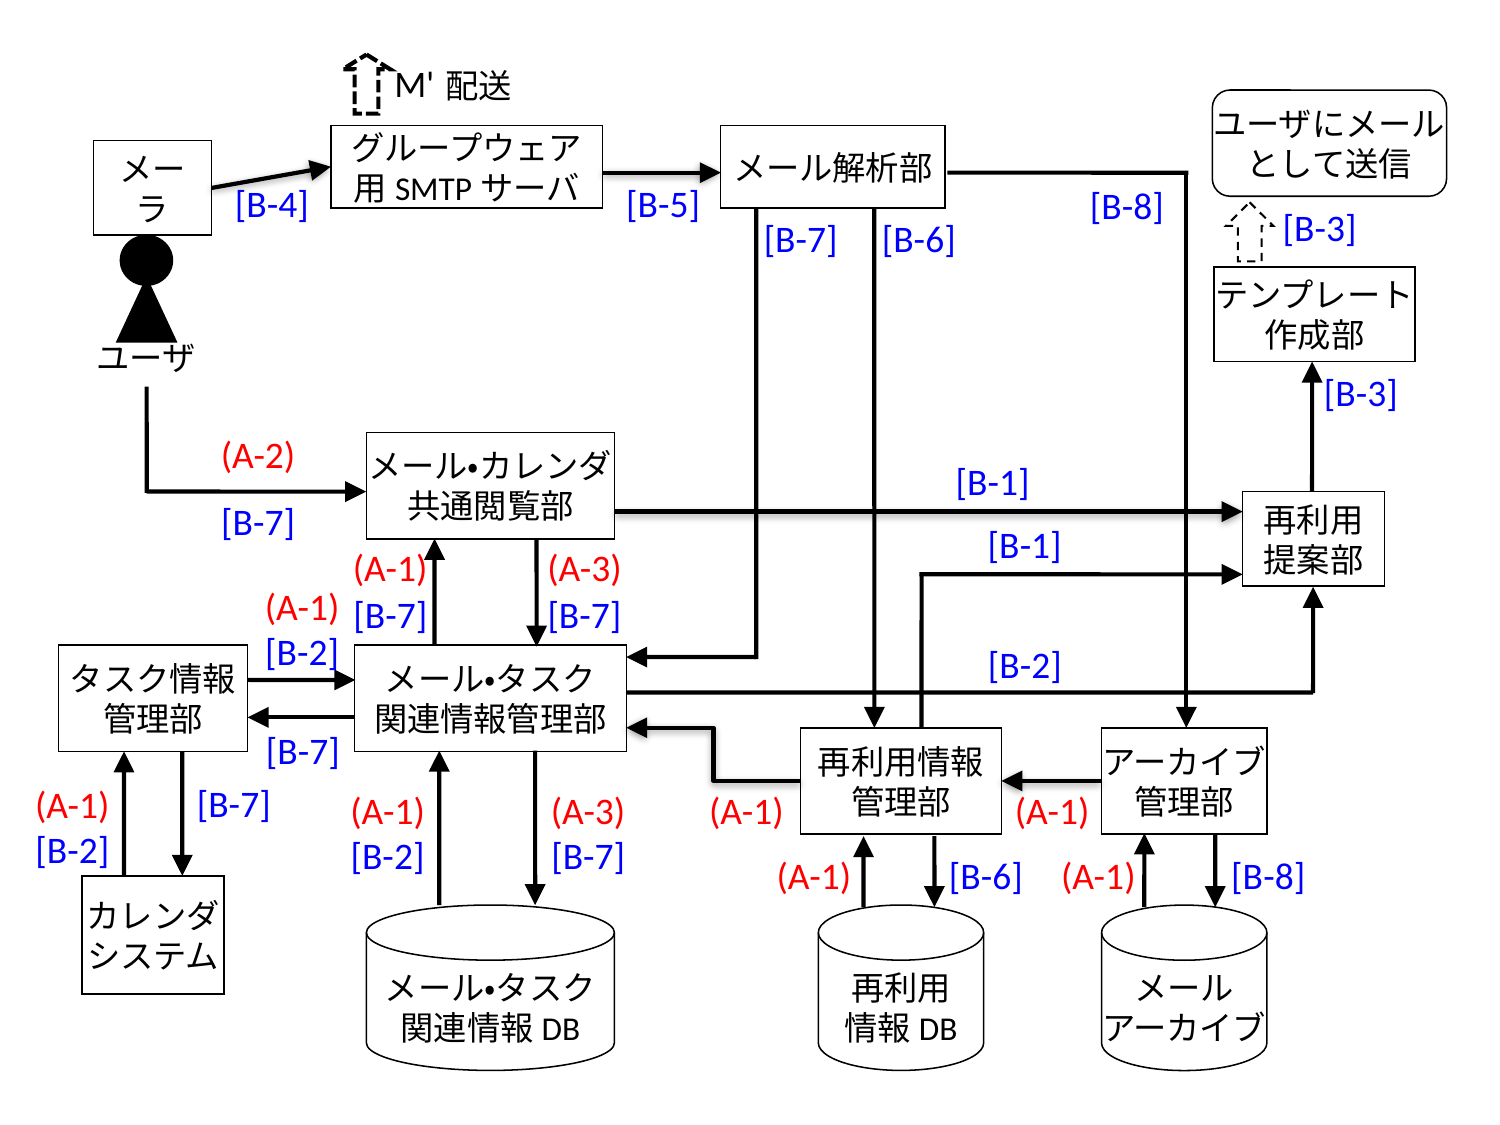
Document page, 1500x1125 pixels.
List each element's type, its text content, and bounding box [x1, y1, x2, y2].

text_box 再利用 情報DB [818, 905, 984, 1071]
text_box [B-7] [748, 208, 756, 268]
text_box メール解析部 [720, 125, 946, 208]
text_box [334, 681, 354, 691]
text_box [B-7] [757, 208, 853, 268]
text_box [626, 646, 756, 668]
text_box [B-7] [183, 772, 286, 833]
text_box [B-6] [866, 208, 971, 268]
text_box [526, 625, 532, 638]
text_box [B-3] [1267, 196, 1372, 256]
text_box ユーザ [81, 330, 212, 385]
text_box [B-6] [935, 844, 1038, 905]
text_box [B-1] [940, 451, 1045, 508]
text_box [B-8] [1216, 844, 1321, 905]
text_box [922, 564, 1242, 585]
text_box [1301, 369, 1308, 383]
text_box [171, 751, 193, 876]
text_box [1302, 586, 1324, 694]
text_box (A-1) [1000, 779, 1105, 840]
text_box [B-3] [1308, 361, 1413, 422]
text_box [B-8] [1075, 174, 1179, 235]
text_box [B-1] [972, 522, 1077, 574]
text_box (A-1) [B-2] [250, 575, 355, 681]
text_box [310, 481, 367, 502]
text_box [B-4] [220, 174, 251, 181]
text_box [864, 693, 885, 728]
text_box カレンダ システム [82, 875, 224, 994]
text_box [B-7] [532, 583, 637, 644]
text_box (A-2) [205, 423, 311, 484]
text_box グループウェア 用SMTPサーバ [330, 125, 603, 209]
text_box メール・タスク 関連情報DB [366, 905, 615, 1071]
text_box [113, 751, 135, 773]
text_box (A-1) [761, 844, 867, 905]
text_box (A-1) [1145, 854, 1151, 905]
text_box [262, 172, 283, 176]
text_box メール・カレンダ 共通閲覧部 [366, 432, 615, 539]
text_box M' [379, 52, 450, 113]
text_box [626, 727, 801, 782]
text_box (A-1) [B-2] [20, 773, 125, 879]
text_box [1175, 693, 1197, 728]
text_box (A-1) [694, 790, 799, 840]
text_box メール・タスク 関連情報管理部 [354, 645, 627, 752]
text_box 配送 [450, 58, 532, 113]
text_box [524, 750, 546, 906]
text_box ユーザにメール として送信 [1212, 90, 1447, 197]
text_box (A-3) [532, 536, 637, 583]
text_box [B-7] [355, 597, 443, 644]
text_box [1225, 202, 1267, 262]
text_box (A-1) [B-2] [335, 779, 439, 885]
text_box [B-4] [220, 179, 324, 233]
text_box (A-3) [B-7] [536, 779, 641, 885]
text_box [1134, 833, 1155, 908]
text_box [247, 707, 356, 728]
text_box [859, 836, 874, 857]
text_box [B-2] [972, 633, 1077, 694]
text_box テンプレート 作成部 [1214, 267, 1415, 362]
text_box [1204, 833, 1226, 908]
text_box メール アーカイブ [1101, 905, 1267, 1071]
text_box [428, 750, 450, 906]
text_box タスク情報 管理部 [58, 645, 248, 752]
text_box [924, 836, 945, 908]
text_box 再利用情報 管理部 [800, 727, 1002, 835]
text_box メーラ [93, 140, 212, 236]
text_box (A-1) [1046, 844, 1144, 905]
text_box 再利用 提案部 [1242, 491, 1385, 587]
text_box [342, 54, 379, 114]
text_box [B-7] [250, 719, 355, 780]
text_box [B-7] [206, 490, 310, 551]
text_box (A-1) [338, 536, 443, 597]
text_box [B-5] [611, 182, 715, 233]
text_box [116, 235, 177, 343]
text_box アーカイブ 管理部 [1101, 727, 1267, 835]
